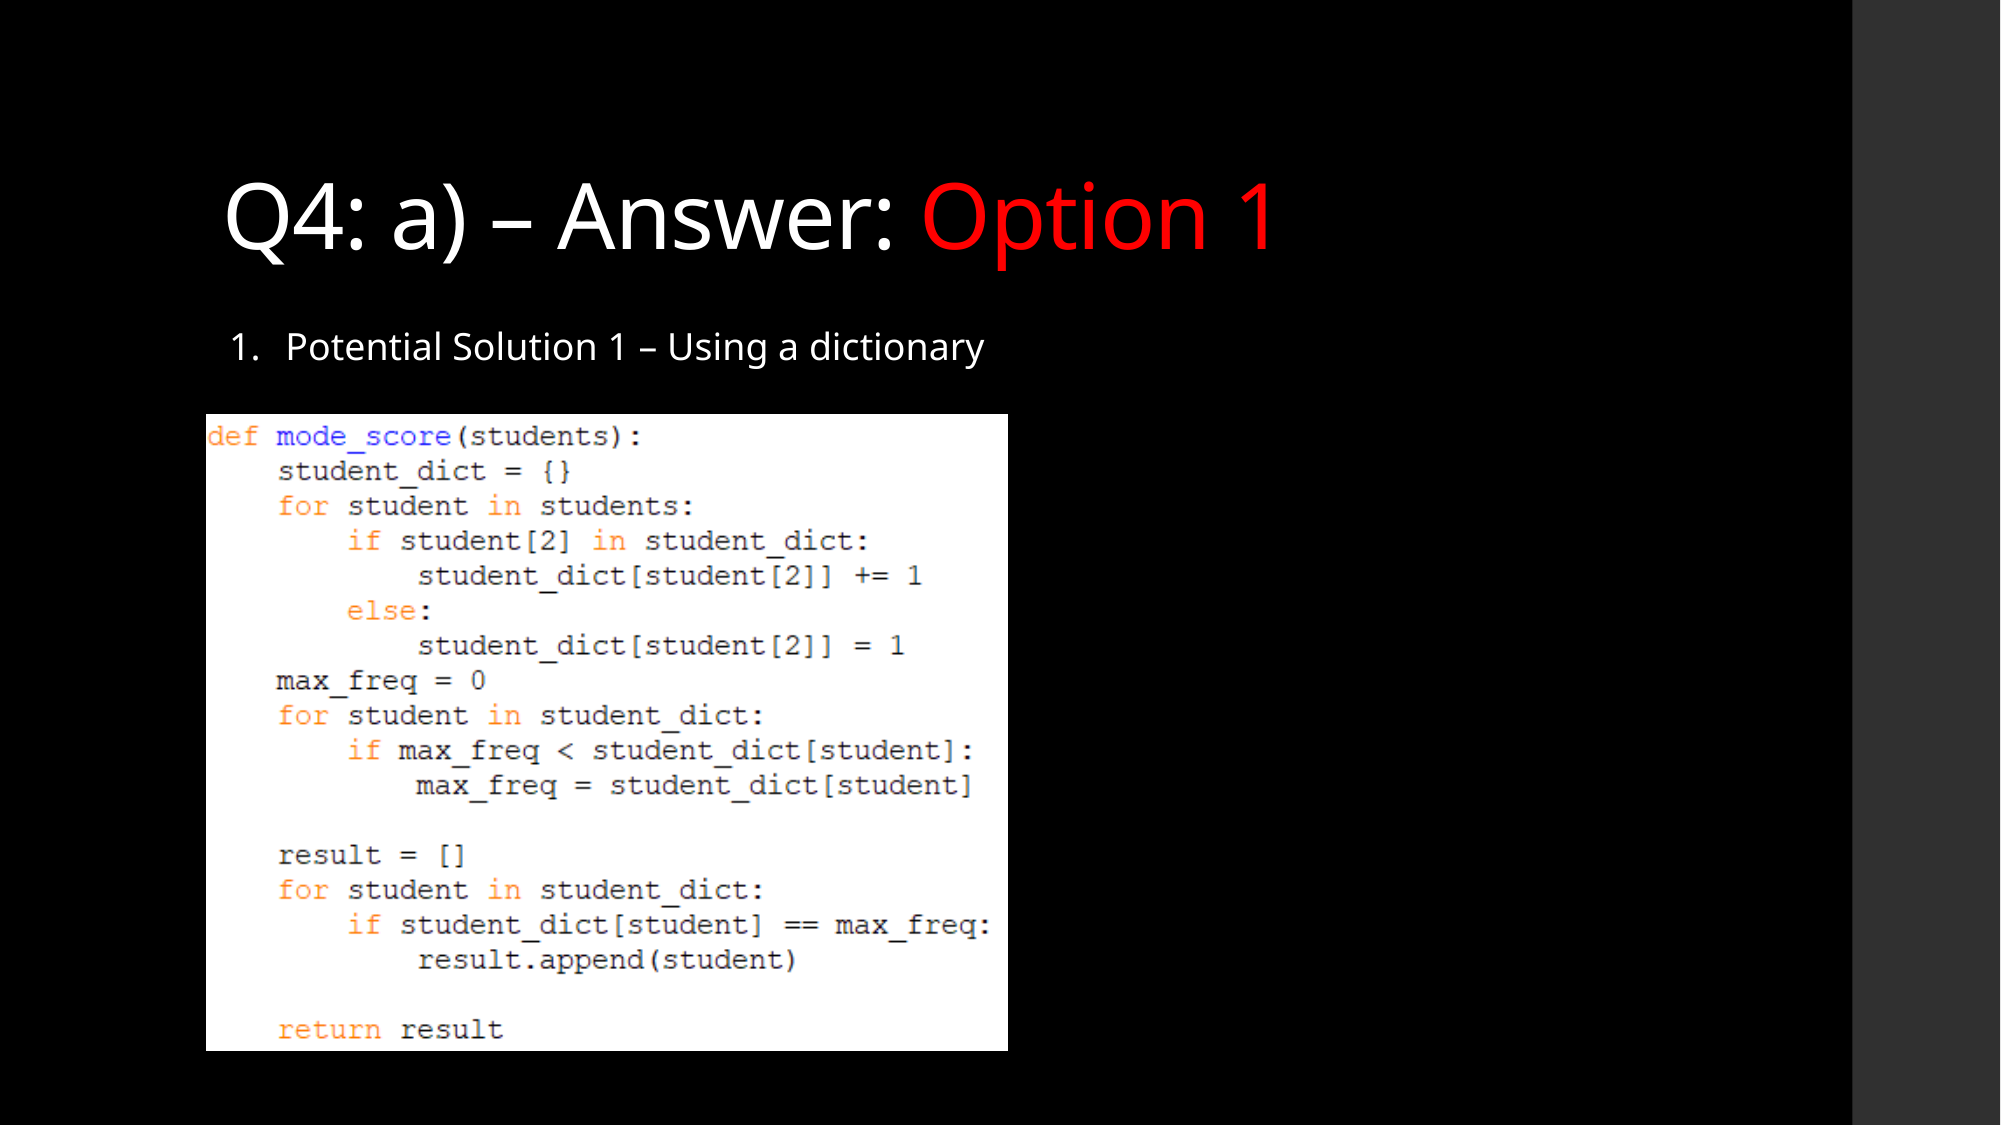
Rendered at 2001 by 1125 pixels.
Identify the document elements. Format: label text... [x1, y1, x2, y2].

text_box Potential Solution 1 – Using a dictionary [214, 315, 1001, 376]
picture [206, 413, 1009, 1052]
title Q4: a) – Answer: Option 1 [206, 60, 1797, 278]
